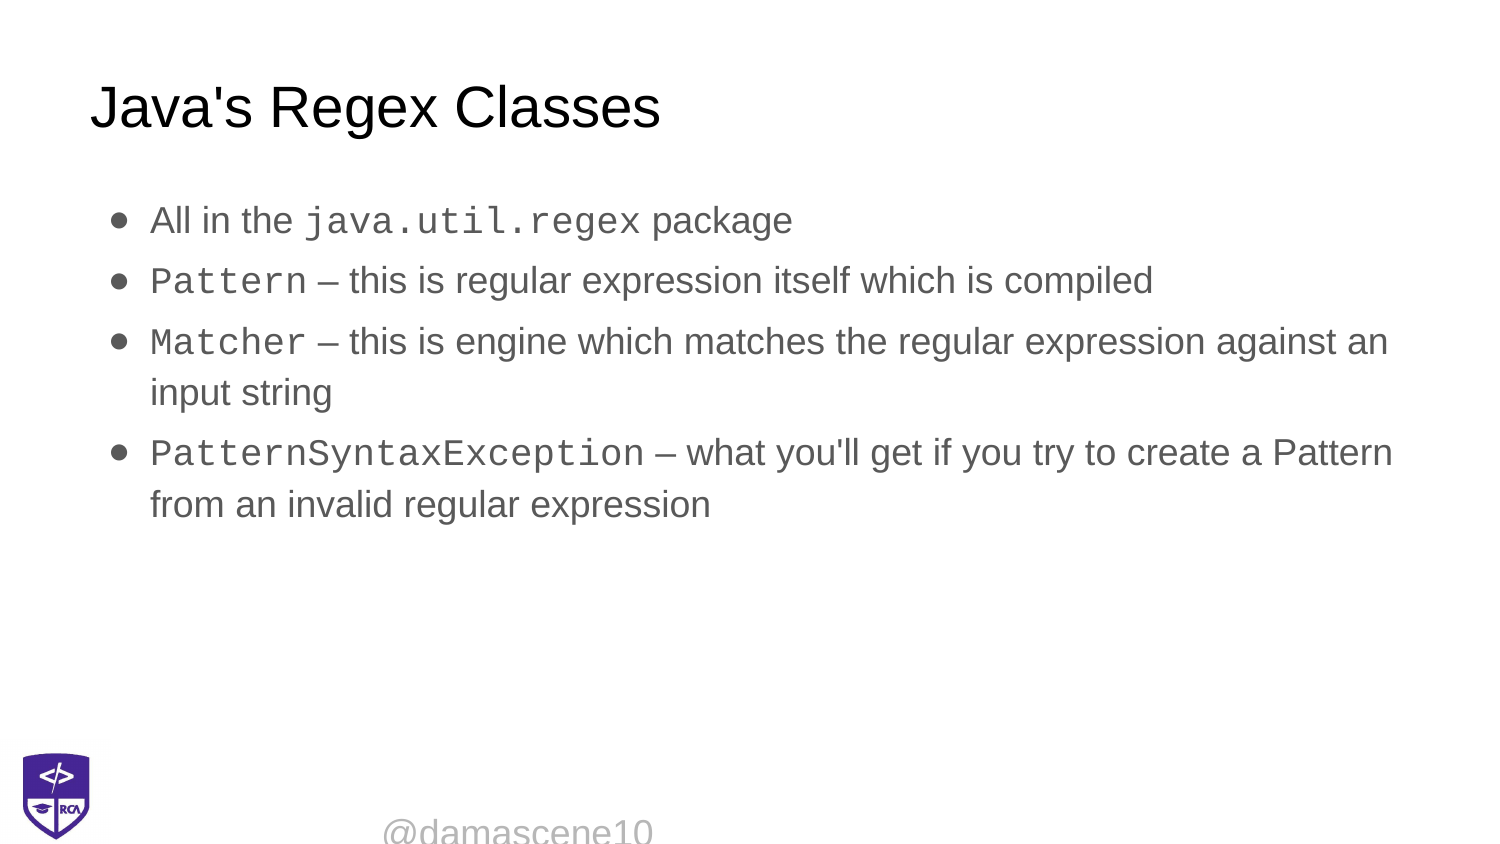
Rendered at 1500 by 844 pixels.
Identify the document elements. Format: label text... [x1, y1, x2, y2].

list All in the java.util.regex package Pattern – this is regular expression itself which is compiled Matcher – this is engine which matches the regular expression against an input string PatternSyntaxException – what you'll get if you try to create a Pattern from an invalid regular expression [75, 182, 1425, 740]
picture [0, 739, 111, 844]
title Java's Regex Classes [75, 33, 1425, 175]
